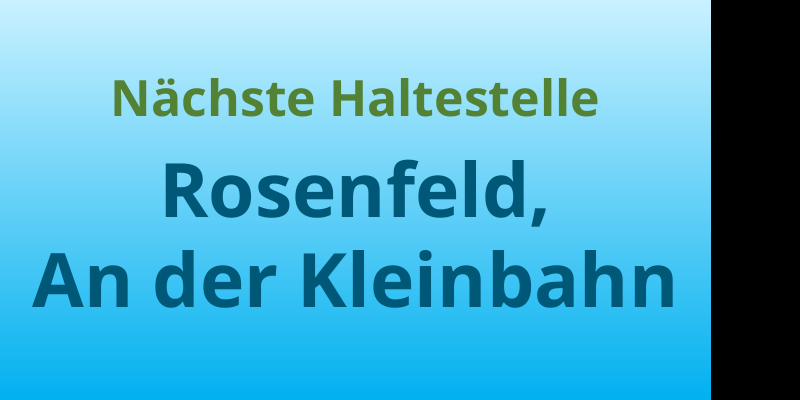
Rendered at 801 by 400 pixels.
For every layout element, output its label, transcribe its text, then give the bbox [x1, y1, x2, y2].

text_box Nächste Haltestelle [0, 58, 712, 134]
text_box Rosenfeld, An der Kleinbahn [0, 134, 712, 330]
text_box [710, 0, 800, 400]
